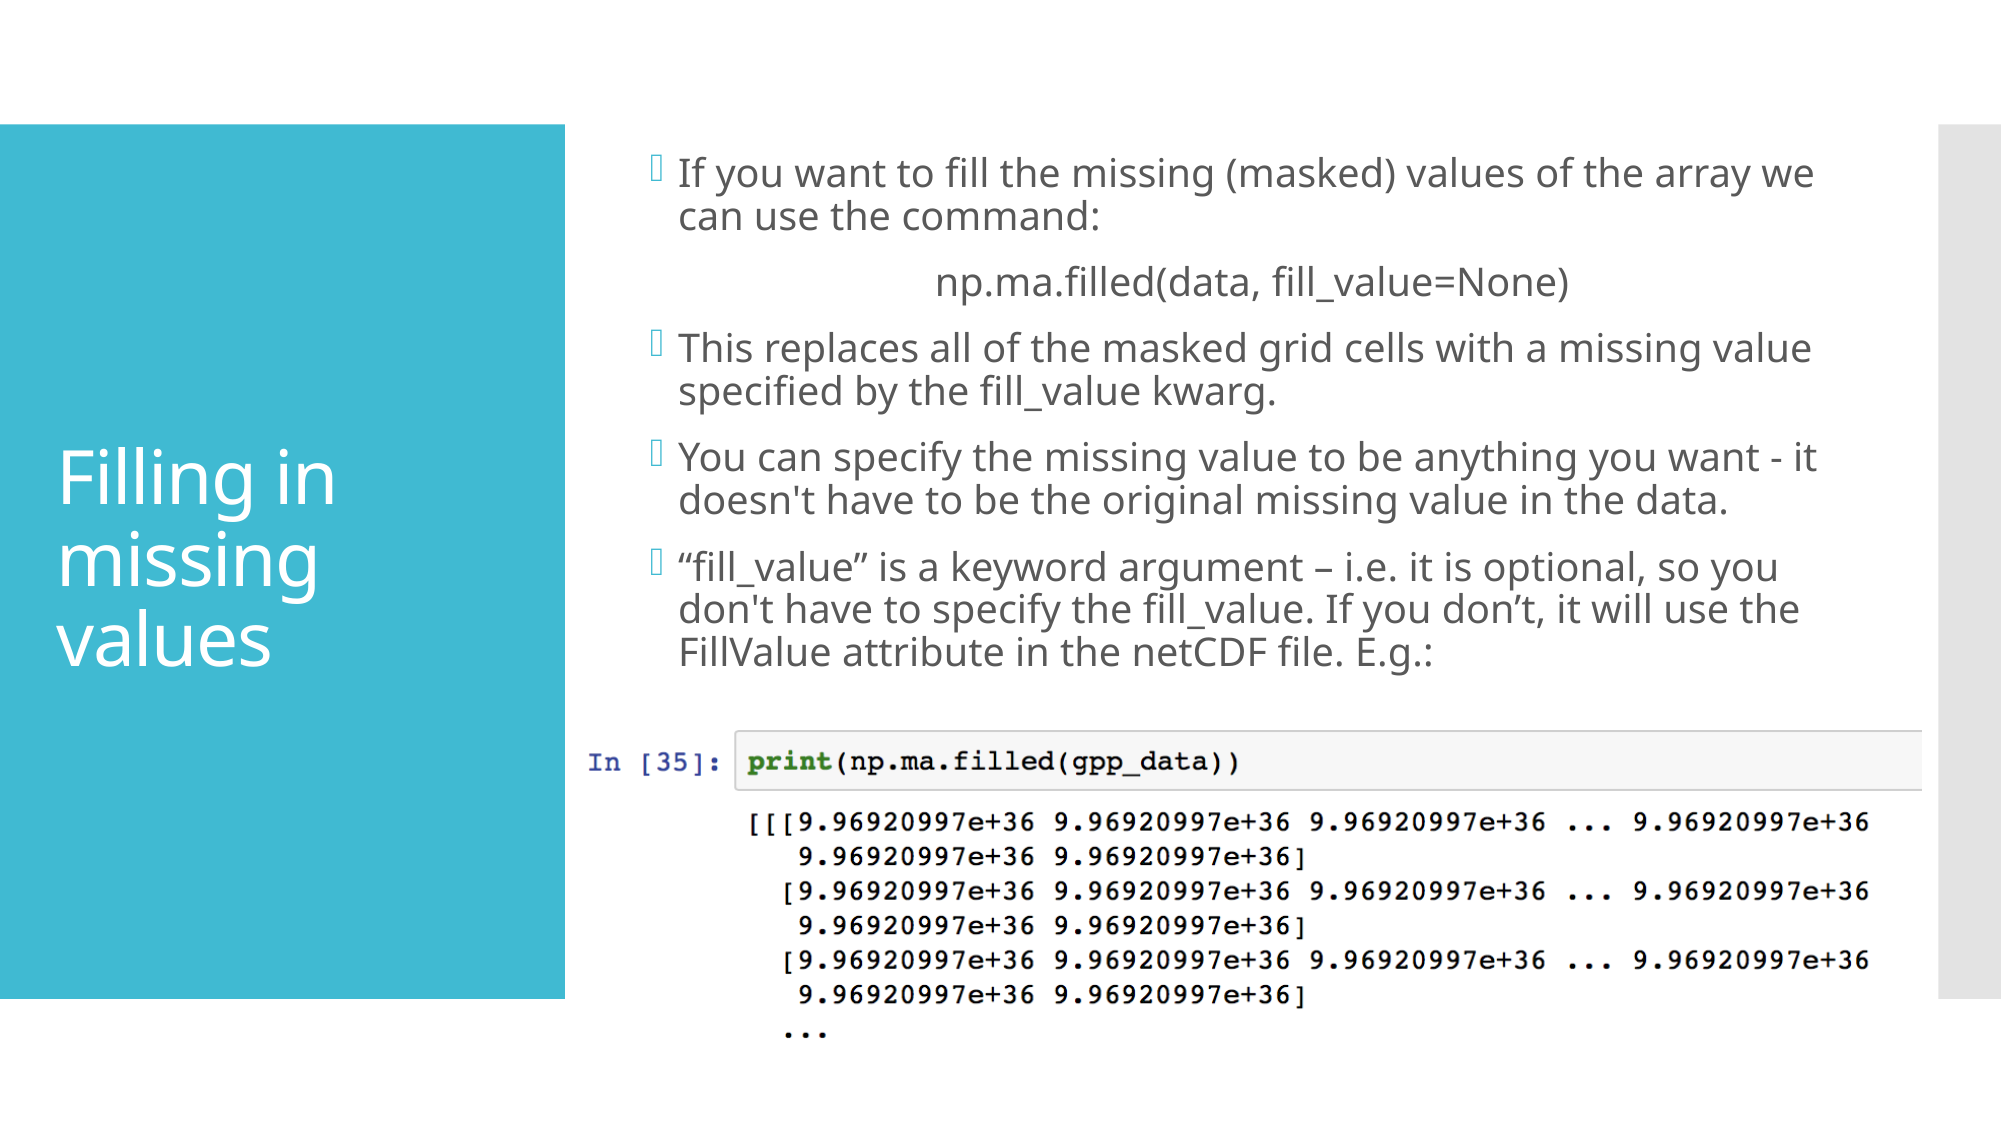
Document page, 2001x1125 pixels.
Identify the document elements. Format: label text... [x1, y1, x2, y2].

picture [570, 729, 1922, 1049]
title Filling in missing values [41, 184, 525, 940]
list If you want to fill the missing (masked) values of the array we can use the command: np.ma.filled(data, fill_value=None) This replaces all of the masked grid cells with a missing value specified by the fill_value kwarg. You can specify the missing value to be anything you want - it doesn't have to be the original missing value in the data. “fill_value” is a keyword argument – i.e. it is optional, so you don't have to specify the fill_value. If you don’t, it will use the FillValue attribute in the netCDF file. E.g.: [634, 141, 1835, 687]
